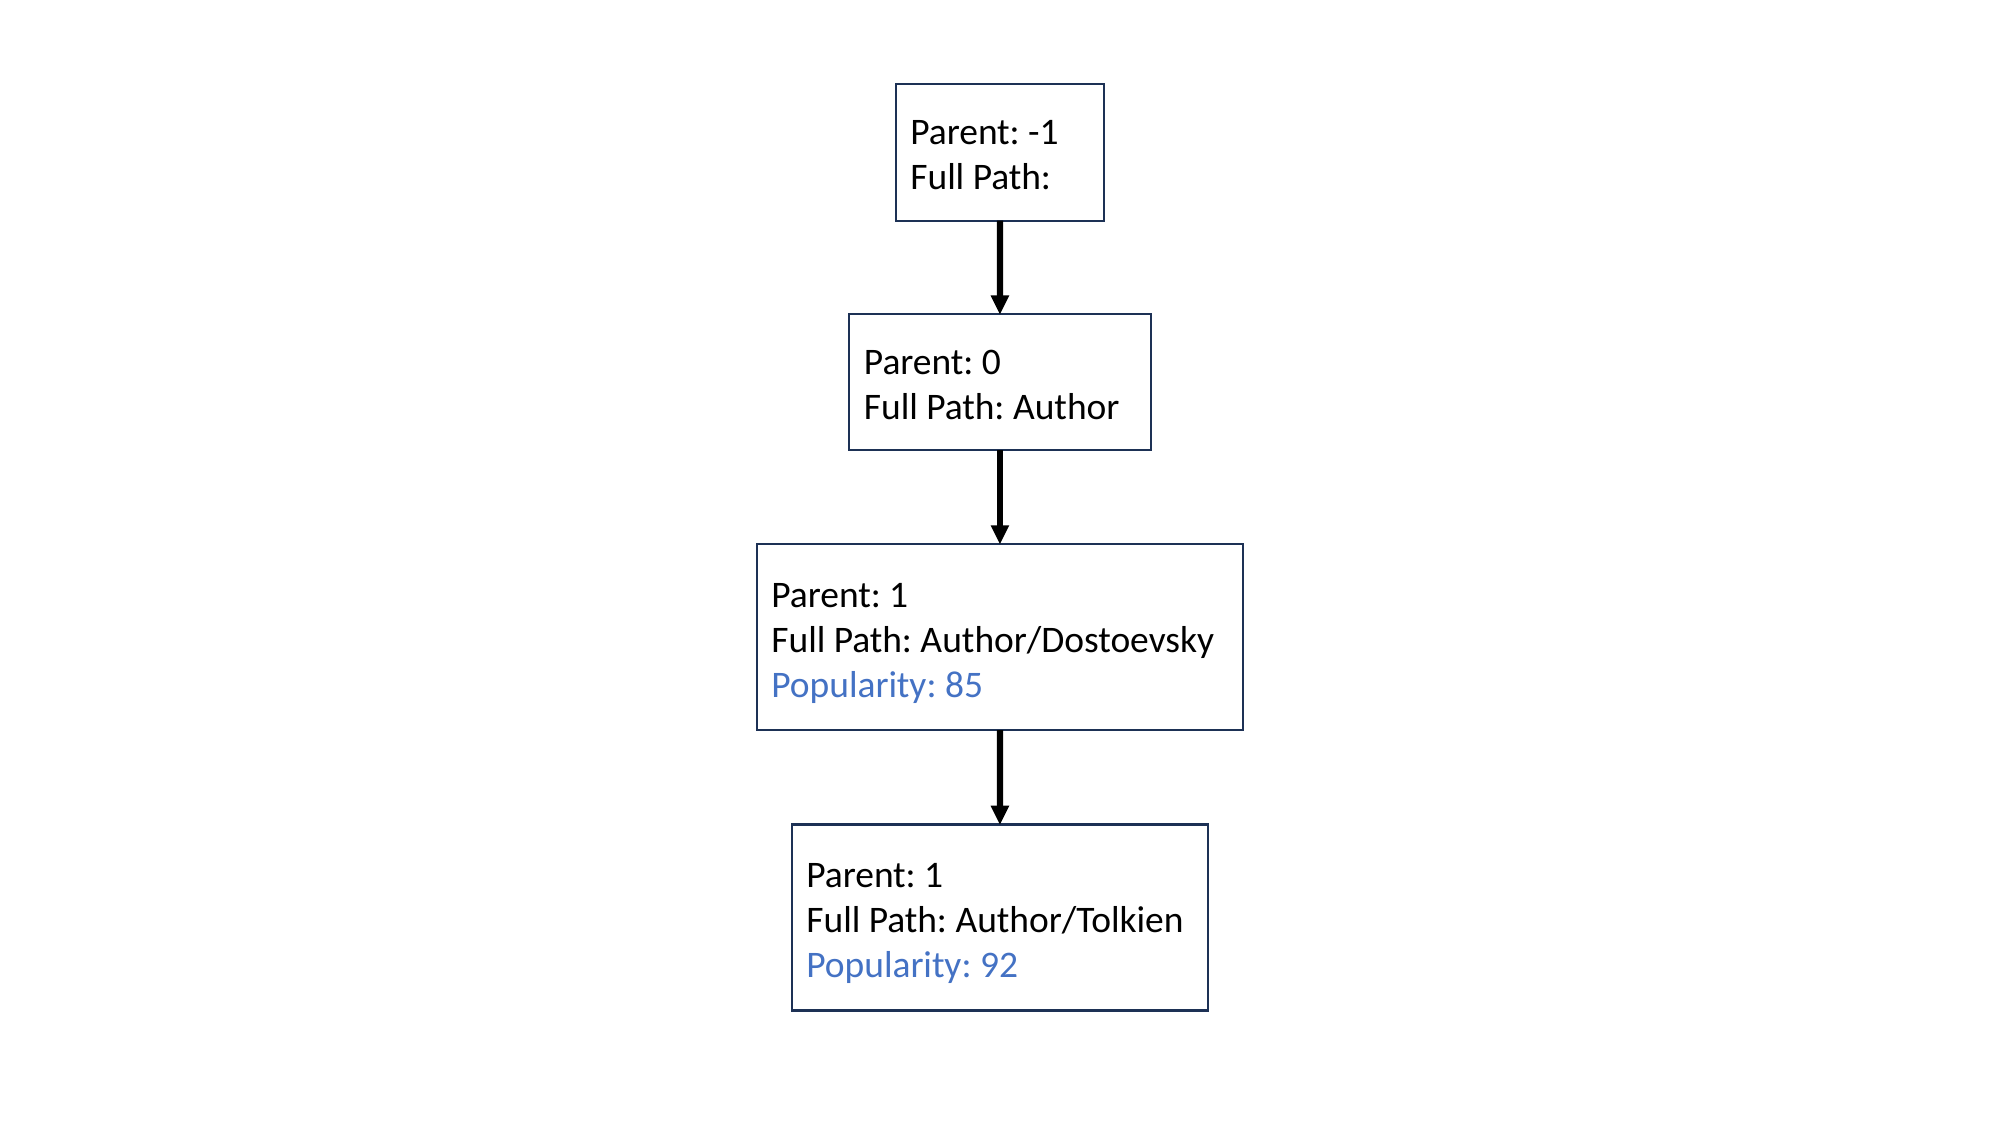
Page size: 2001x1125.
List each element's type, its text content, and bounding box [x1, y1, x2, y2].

text_box Parent: 1 Full Path: Author/Tolkien Popularity: 92 [791, 823, 1209, 1012]
text_box Parent: 1 Full Path: Author/Dostoevsky Popularity: 85 [756, 543, 1244, 731]
text_box Parent: -1 Full Path: [895, 83, 1105, 222]
text_box Parent: 0 Full Path: Author [848, 313, 1152, 451]
